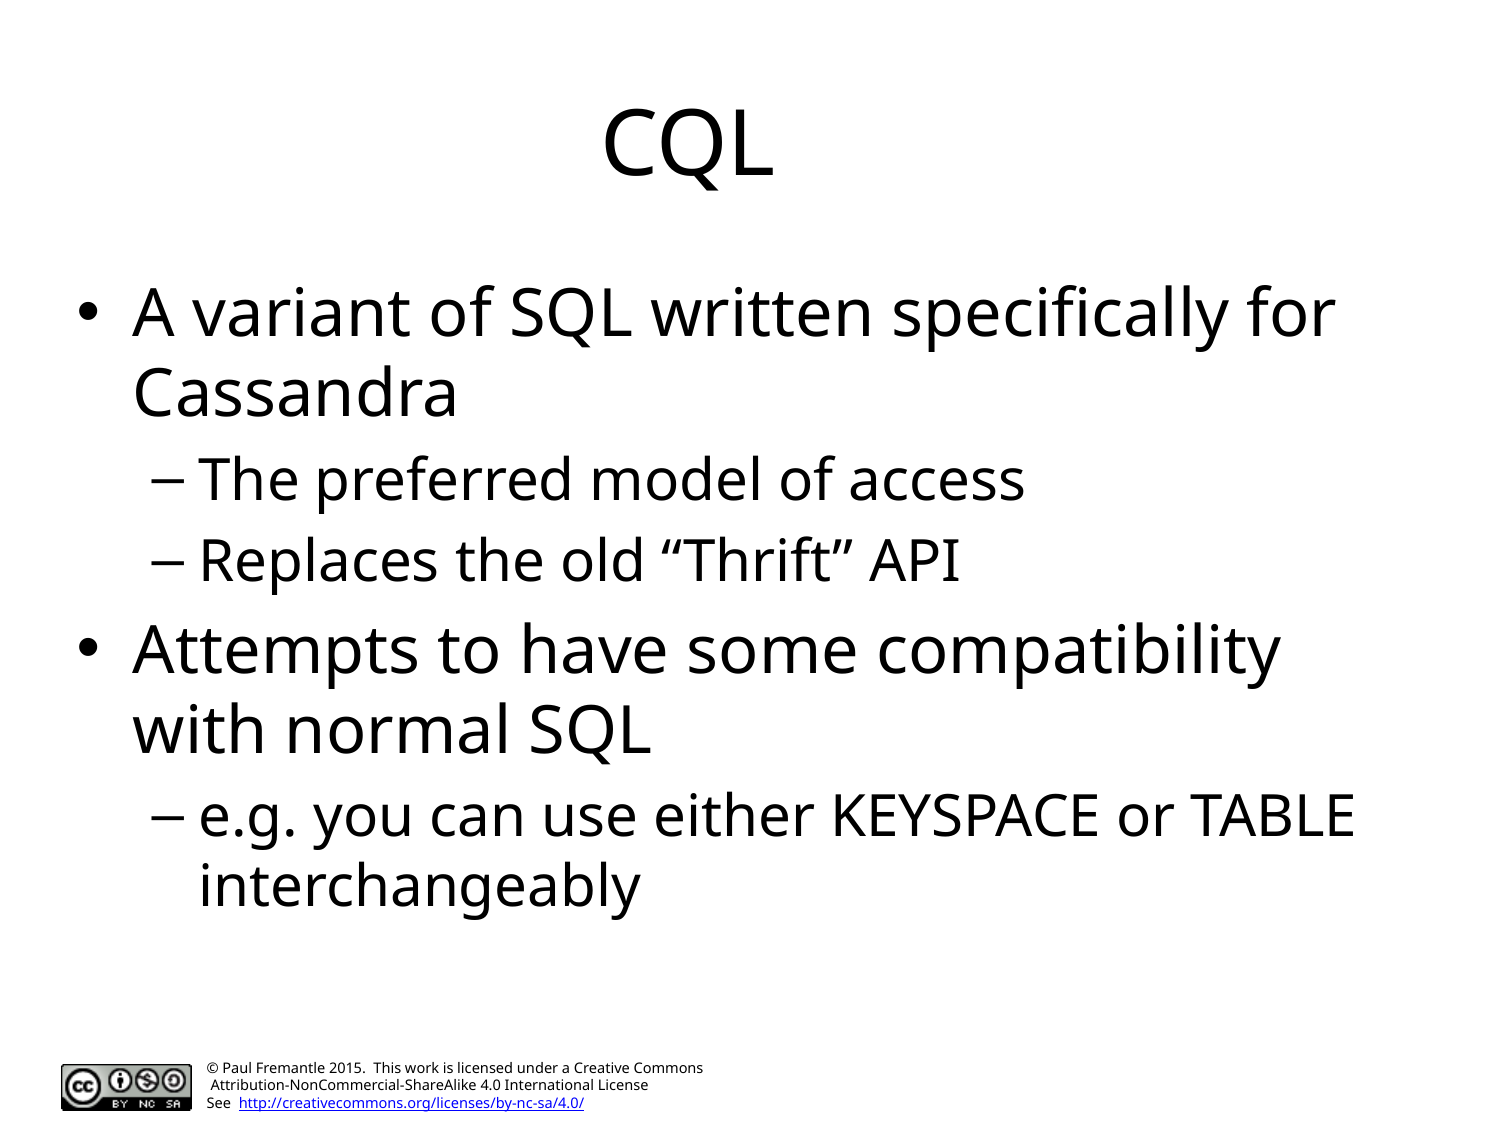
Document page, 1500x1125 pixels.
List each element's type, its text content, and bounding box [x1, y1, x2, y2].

picture [61, 1064, 192, 1111]
title CQL [75, 45, 1425, 233]
list A variant of SQL written specifically for Cassandra The preferred model of access Replaces the old “Thrift” API Attempts to have some compatibility with normal SQL e.g. you can use either KEYSPACE or TABLE interchangeably [61, 262, 1412, 1005]
